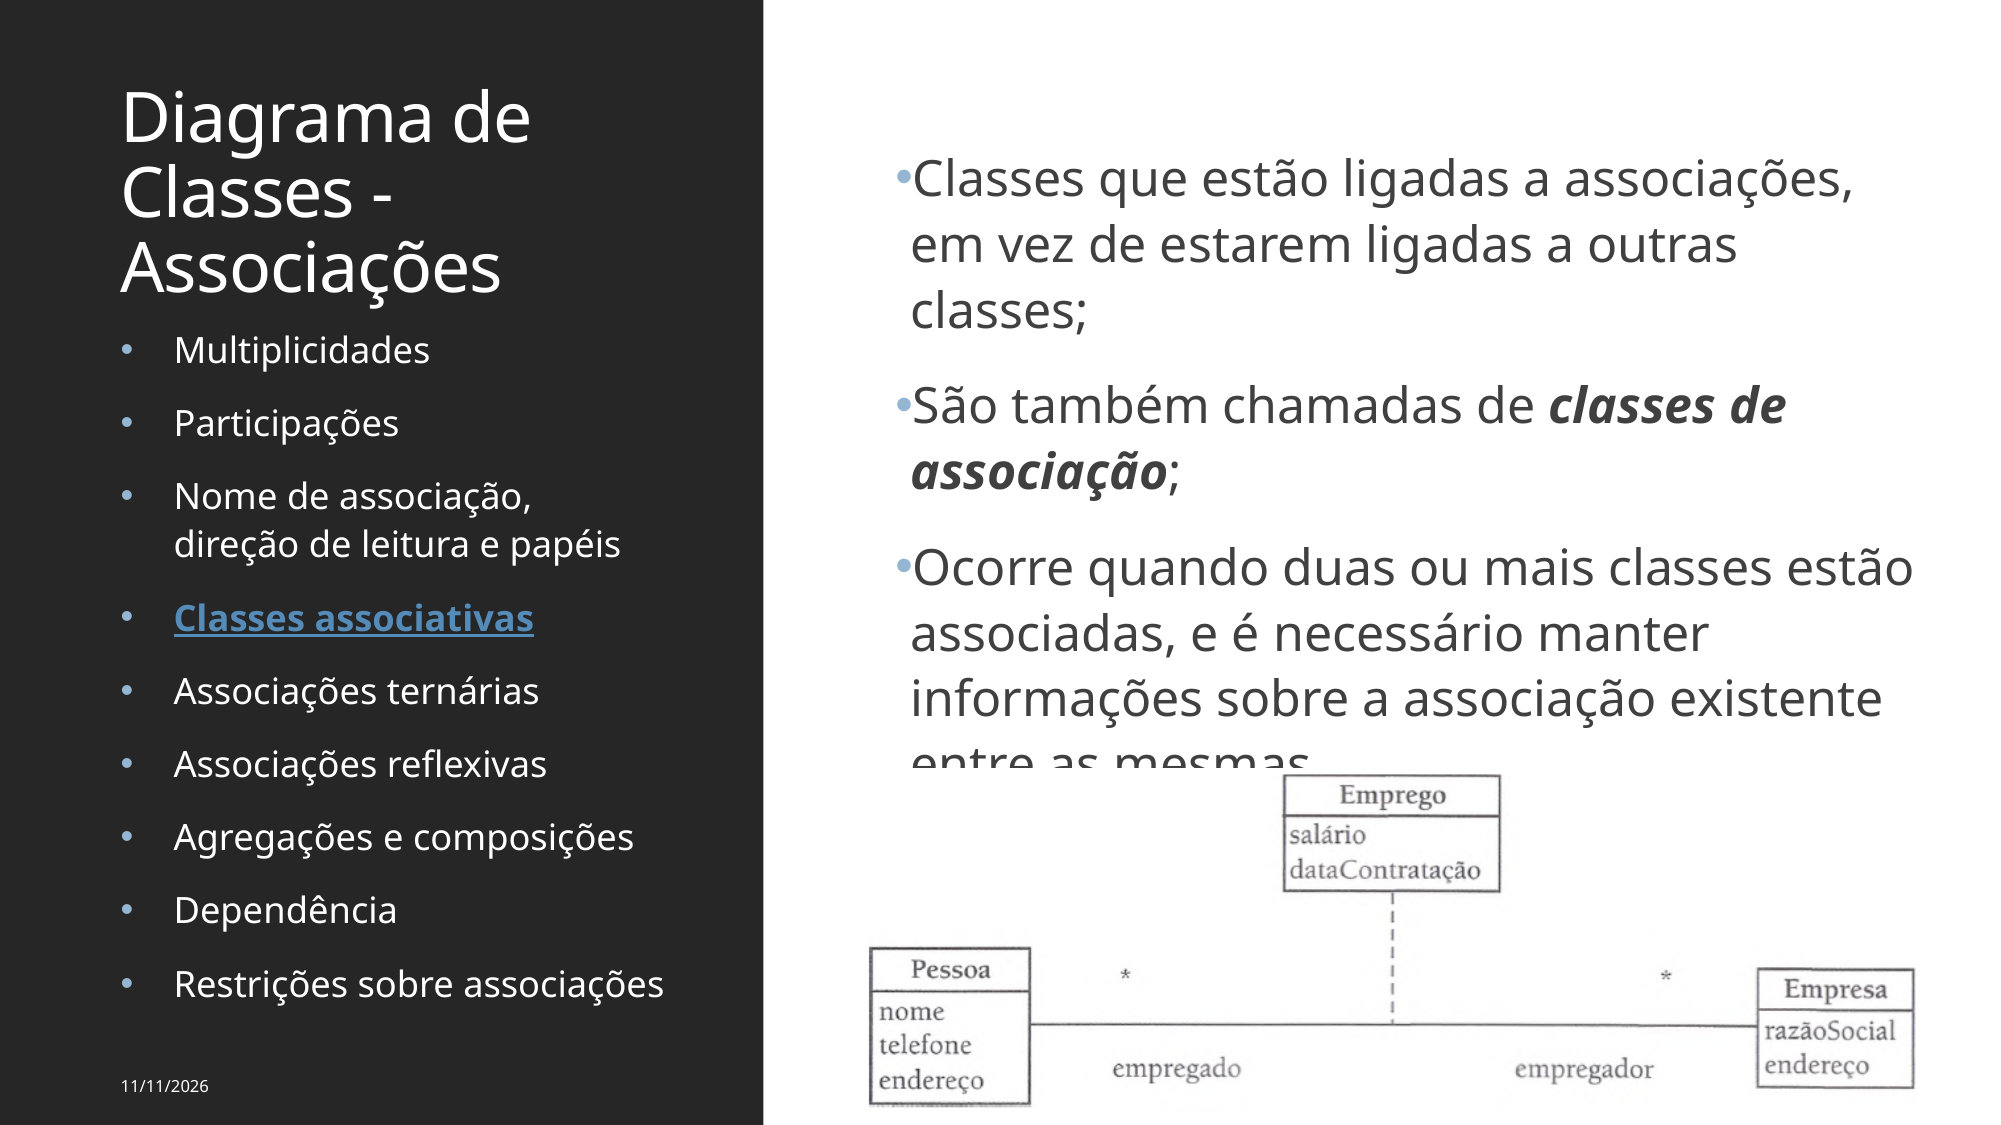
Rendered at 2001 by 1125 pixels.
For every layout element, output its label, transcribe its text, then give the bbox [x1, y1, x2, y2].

title Diagrama de Classes - Associações [105, 73, 683, 315]
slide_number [105, 1057, 683, 1118]
picture [860, 767, 1922, 1114]
list Multiplicidades Participações Nome de associação, direção de leitura e papéis Classes associativas Associações ternárias Associações reflexivas Agregações e composições Dependência Restrições sobre associações [105, 315, 683, 1052]
list Classes que estão ligadas a associações, em vez de estarem ligadas a outras classes; São também chamadas de classes de associação; Ocorre quando duas ou mais classes estão associadas, e é necessário manter informações sobre a associação existente entre as mesmas. Comum em relações muitos para muitos; [895, 133, 1930, 770]
